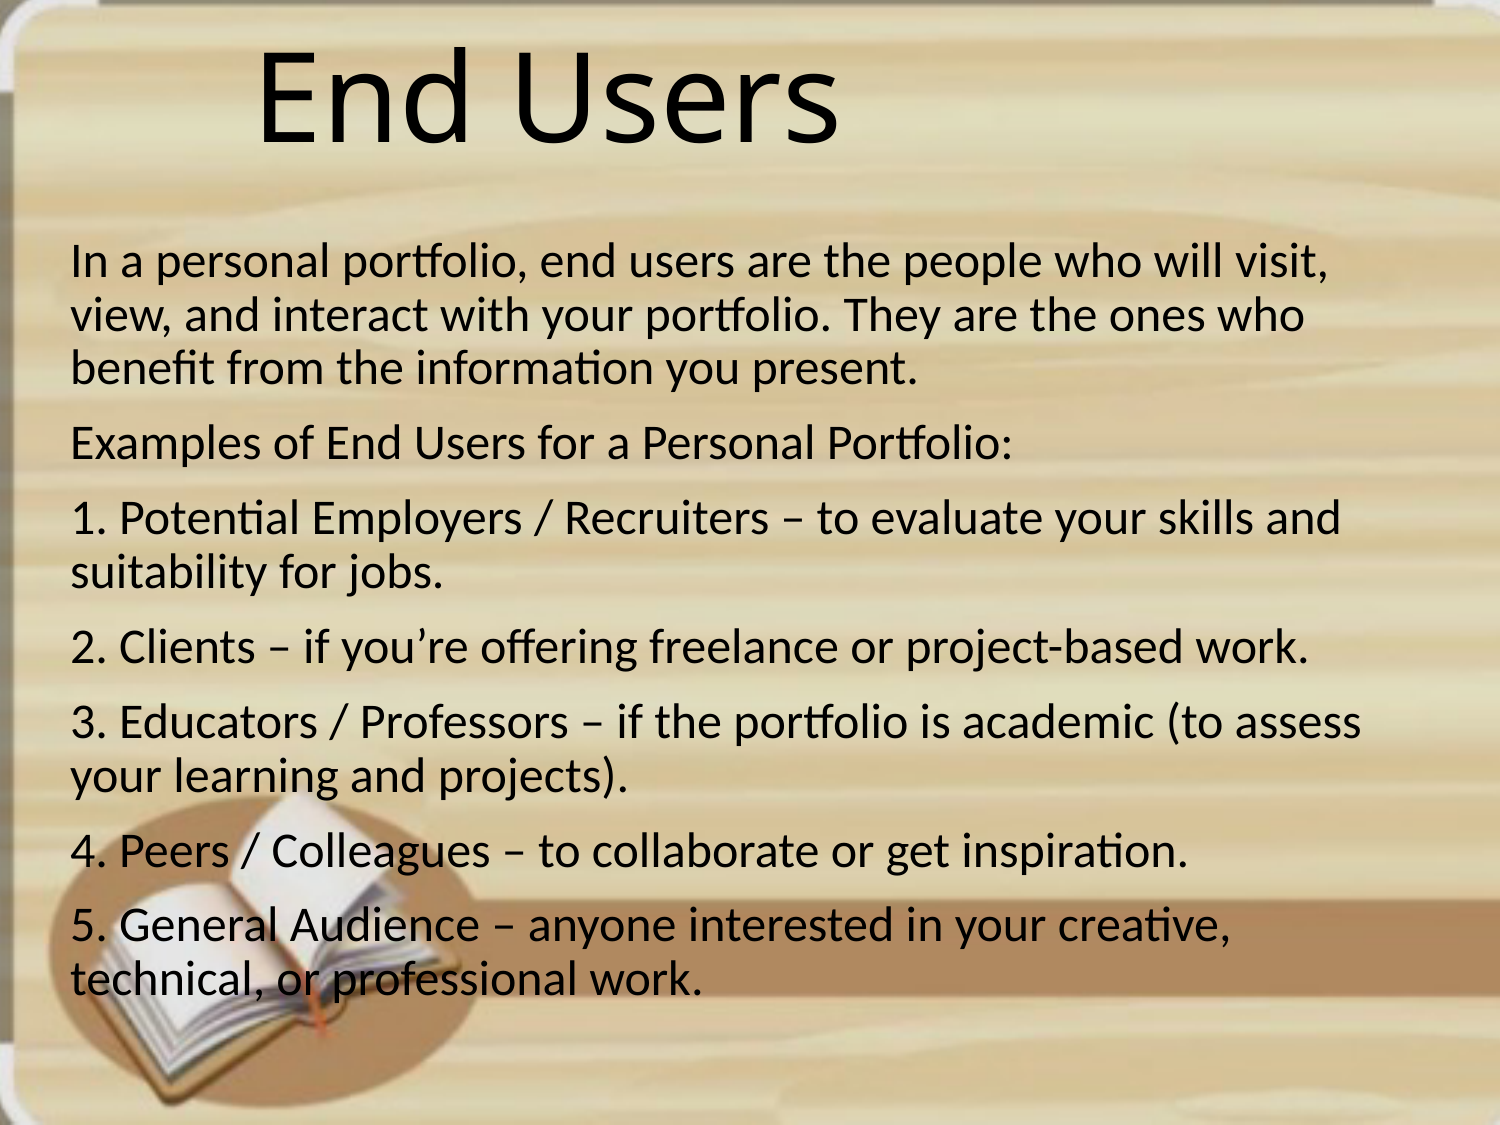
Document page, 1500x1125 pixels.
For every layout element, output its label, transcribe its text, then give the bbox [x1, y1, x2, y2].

picture [0, 0, 1500, 1125]
title End Users [0, 0, 1128, 178]
subtitle In a personal portfolio, end users are the people who will visit, view, and interact with your portfolio. They are the ones who benefit from the information you present. Examples of End Users for a Personal Portfolio: 1. Potential Employers / Recruiters – to evaluate your skills and suitability for jobs. 2. Clients – if you’re offering freelance or project-based work. 3. Educators / Professors – if the portfolio is academic (to assess your learning and projects). 4. Peers / Colleagues – to collaborate or get inspiration. 5. General Audience – anyone interested in your creative, technical, or professional work. [55, 226, 1397, 1125]
